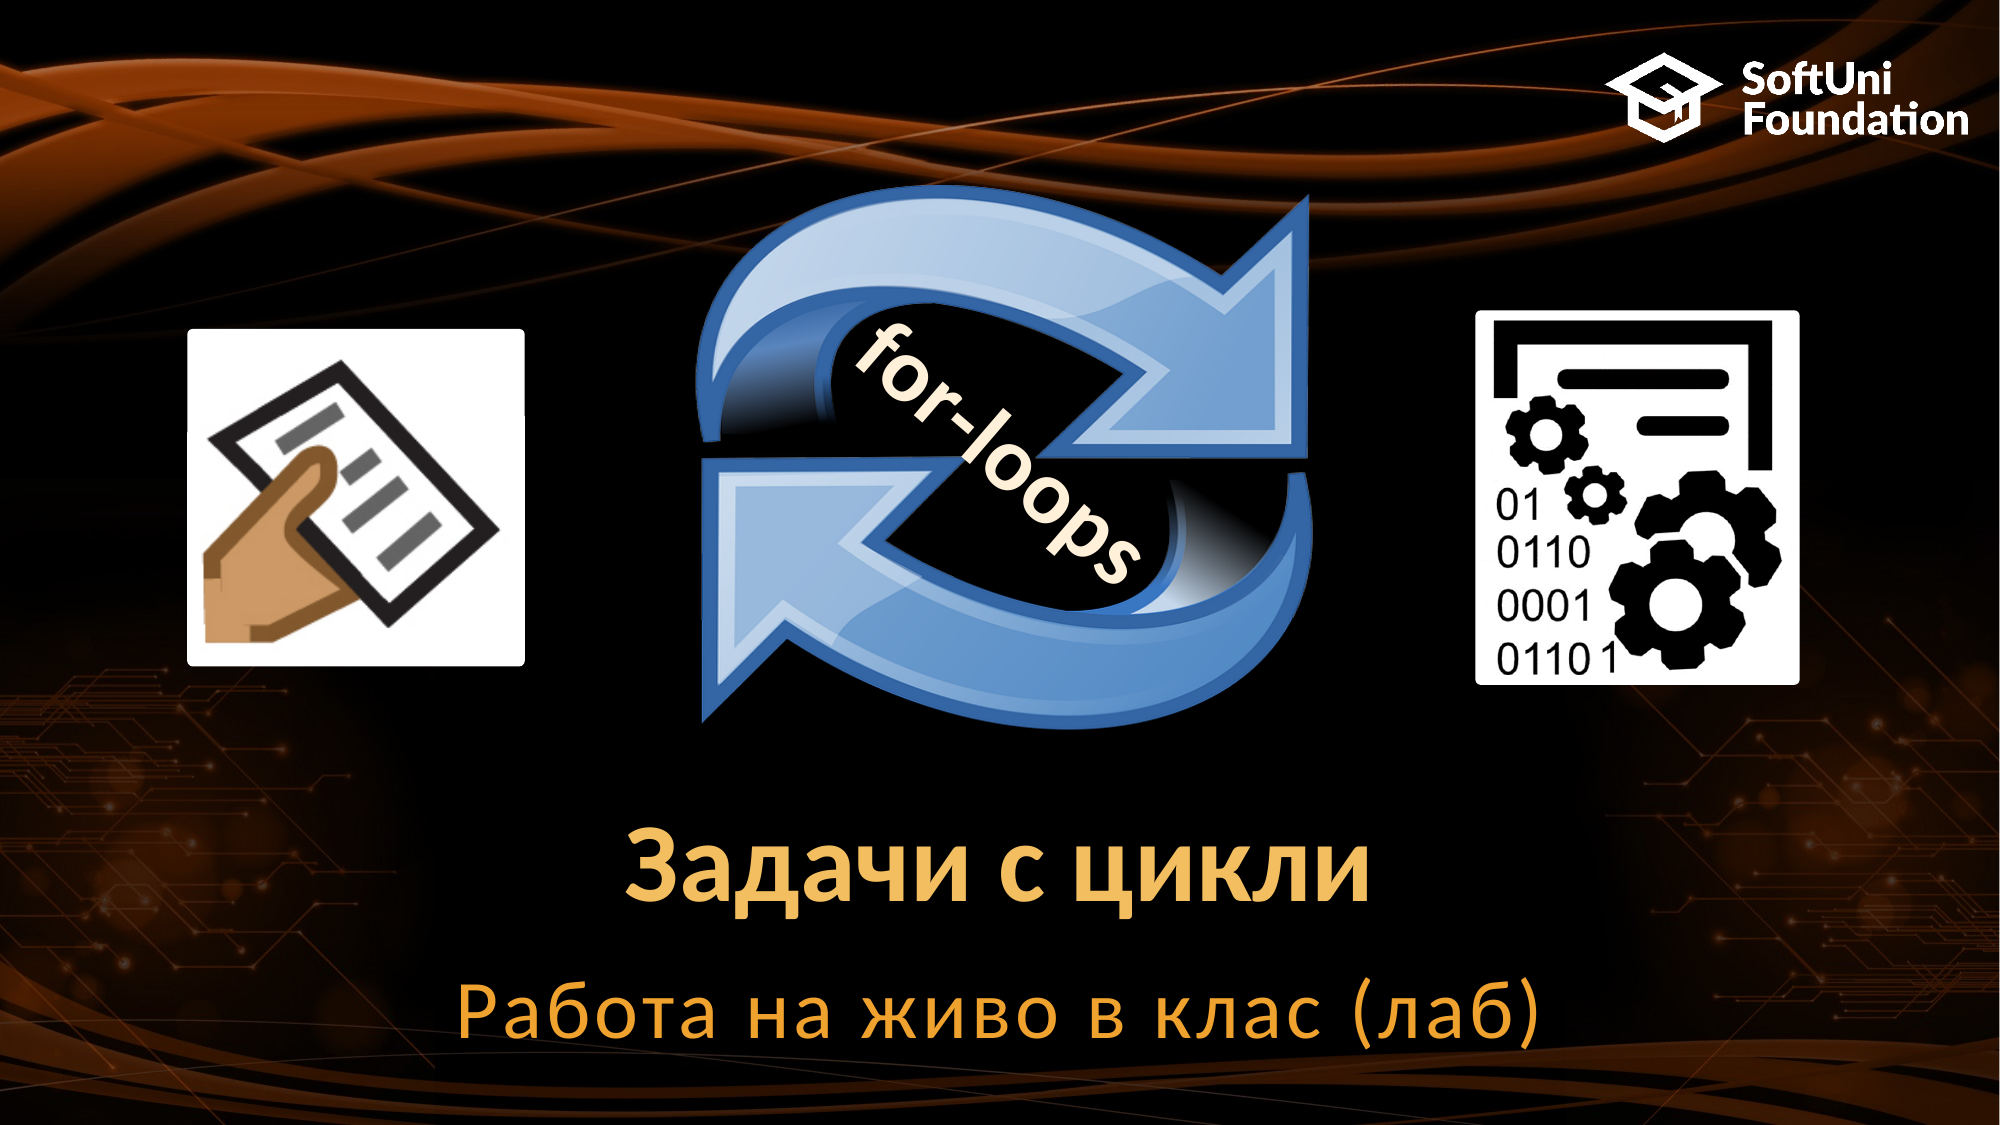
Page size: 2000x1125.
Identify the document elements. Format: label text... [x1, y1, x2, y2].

picture [0, 0, 2000, 1125]
list Работа на живо в клас (лаб) [149, 944, 1850, 1063]
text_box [617, 185, 1382, 810]
title Задачи с цикли [149, 796, 1850, 932]
